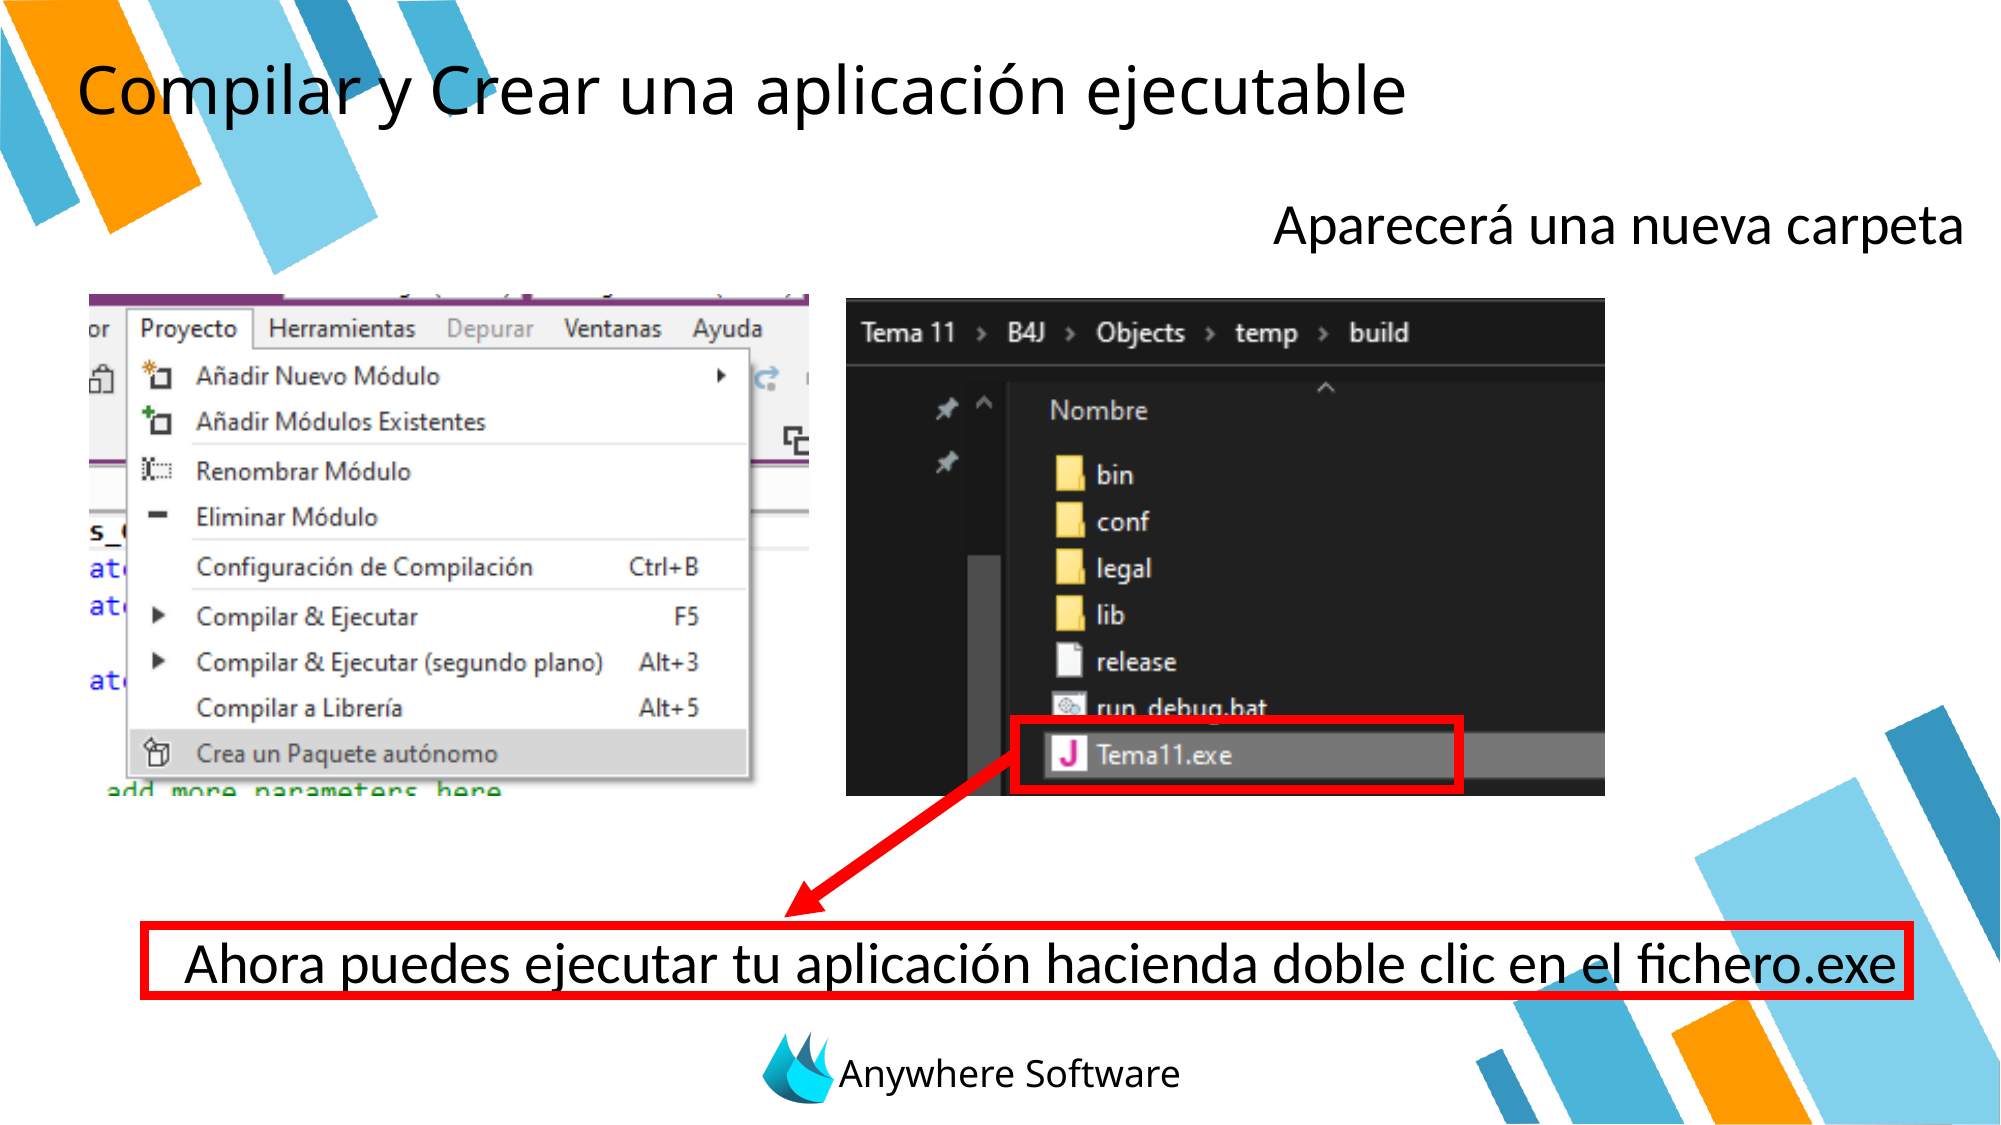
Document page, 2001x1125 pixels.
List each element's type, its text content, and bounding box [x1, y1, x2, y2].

text_box Ahora puedes ejecutar tu aplicación hacienda doble clic en el fichero.exe [169, 917, 1914, 1003]
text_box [784, 754, 1015, 918]
text_box Aparecerá una nueva carpeta [999, 178, 1981, 264]
title Compilar y Crear una aplicación ejecutable [61, 22, 1863, 165]
picture [0, 0, 2000, 1125]
text_box [144, 924, 1910, 997]
